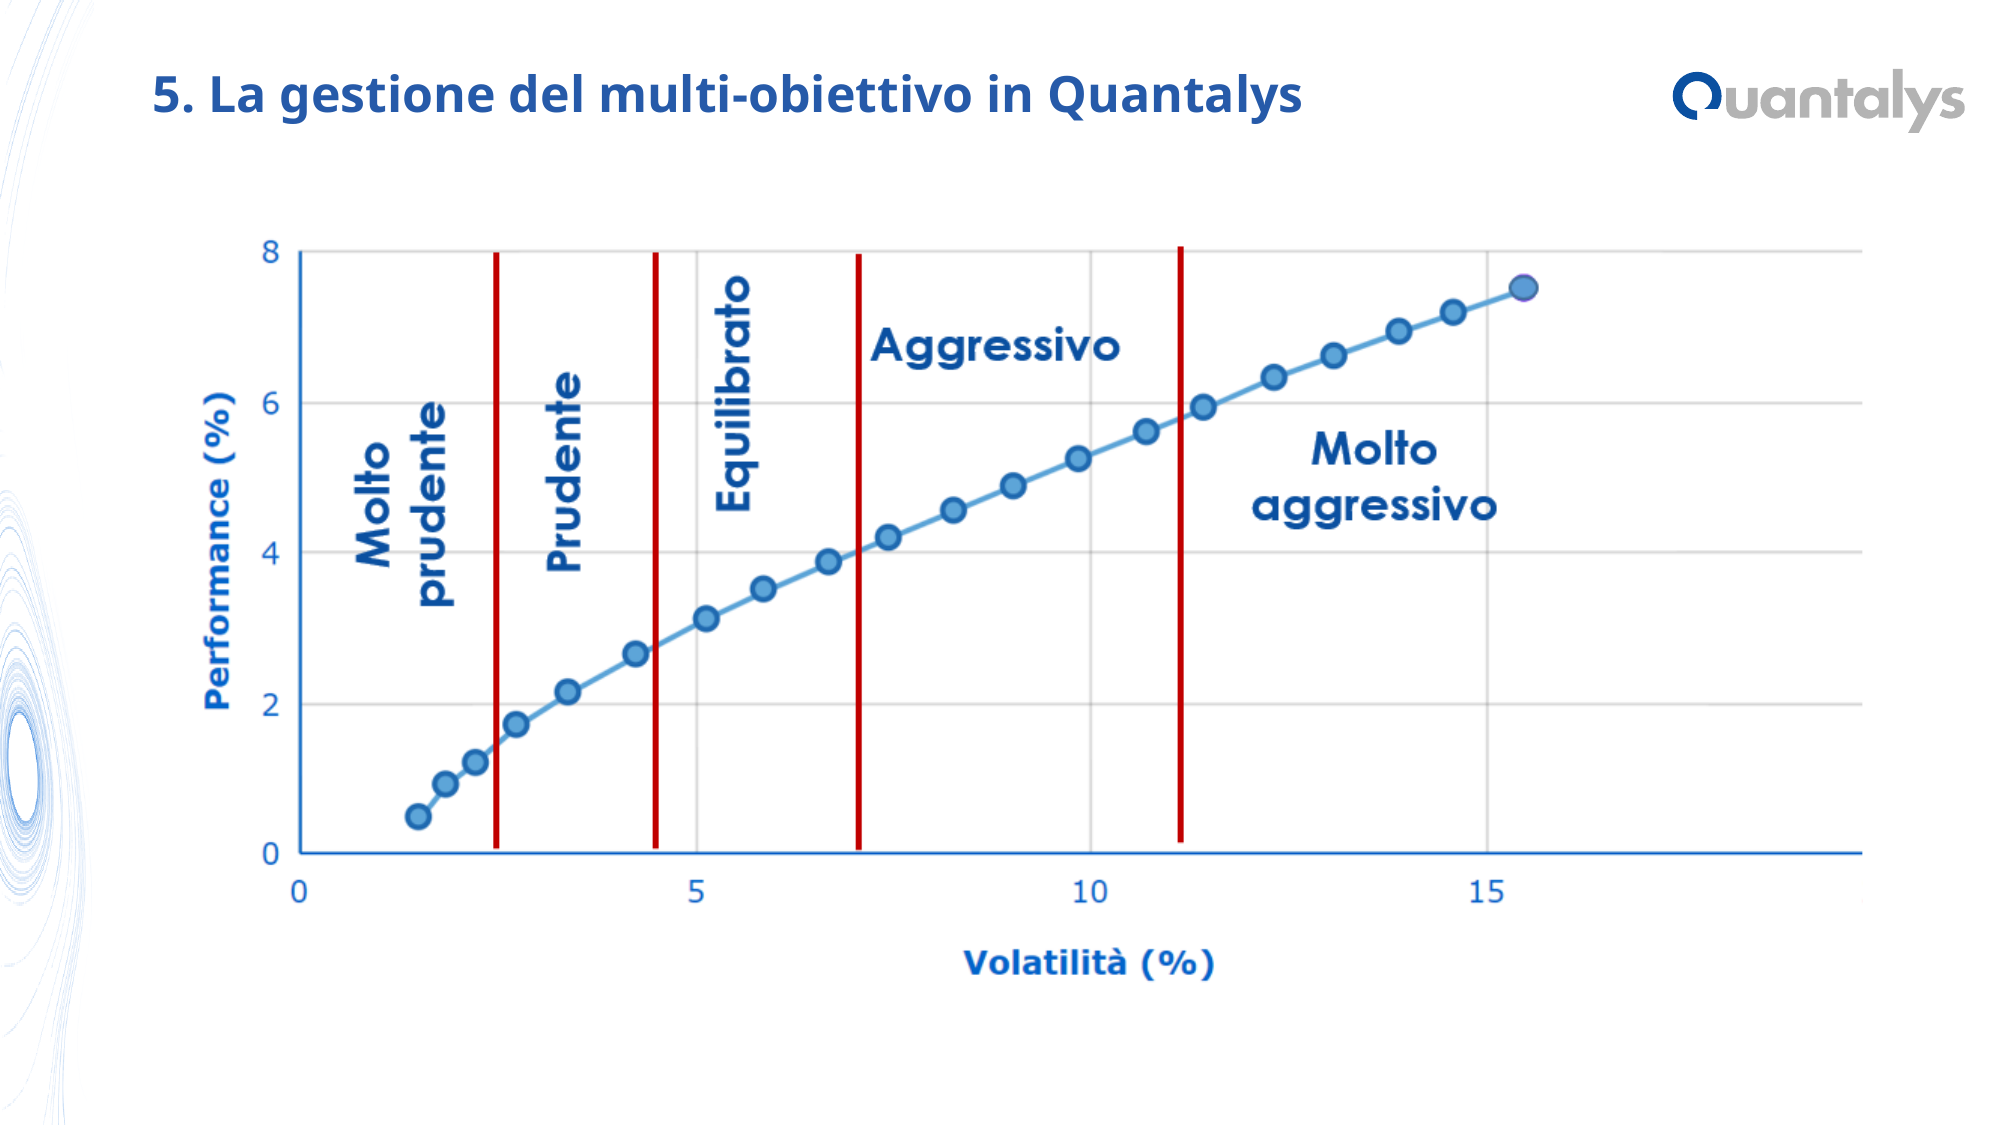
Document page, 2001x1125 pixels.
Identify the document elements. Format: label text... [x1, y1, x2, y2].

picture [137, 234, 1863, 1002]
title 5. La gestione del multi-obiettivo in Quantalys [137, 41, 1863, 152]
picture [0, 0, 94, 1125]
